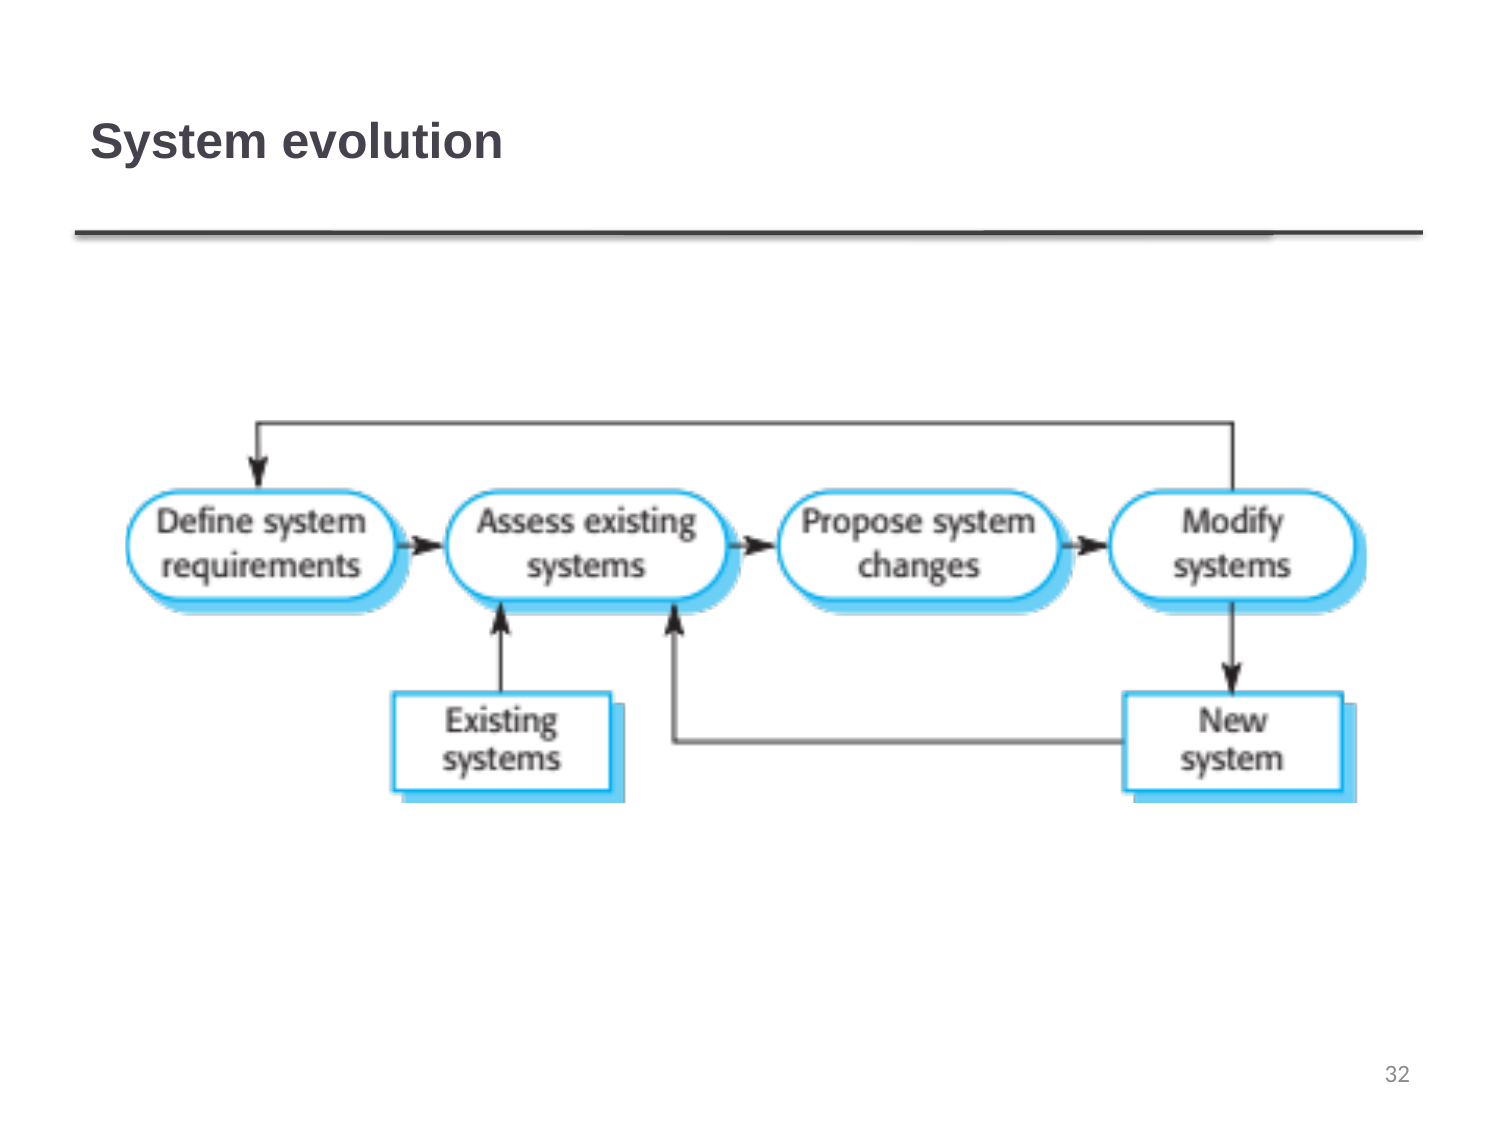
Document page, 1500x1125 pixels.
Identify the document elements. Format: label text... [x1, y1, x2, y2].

picture [125, 420, 1367, 803]
slide_number 32 [1074, 1042, 1425, 1103]
title System evolution [74, 44, 1272, 233]
